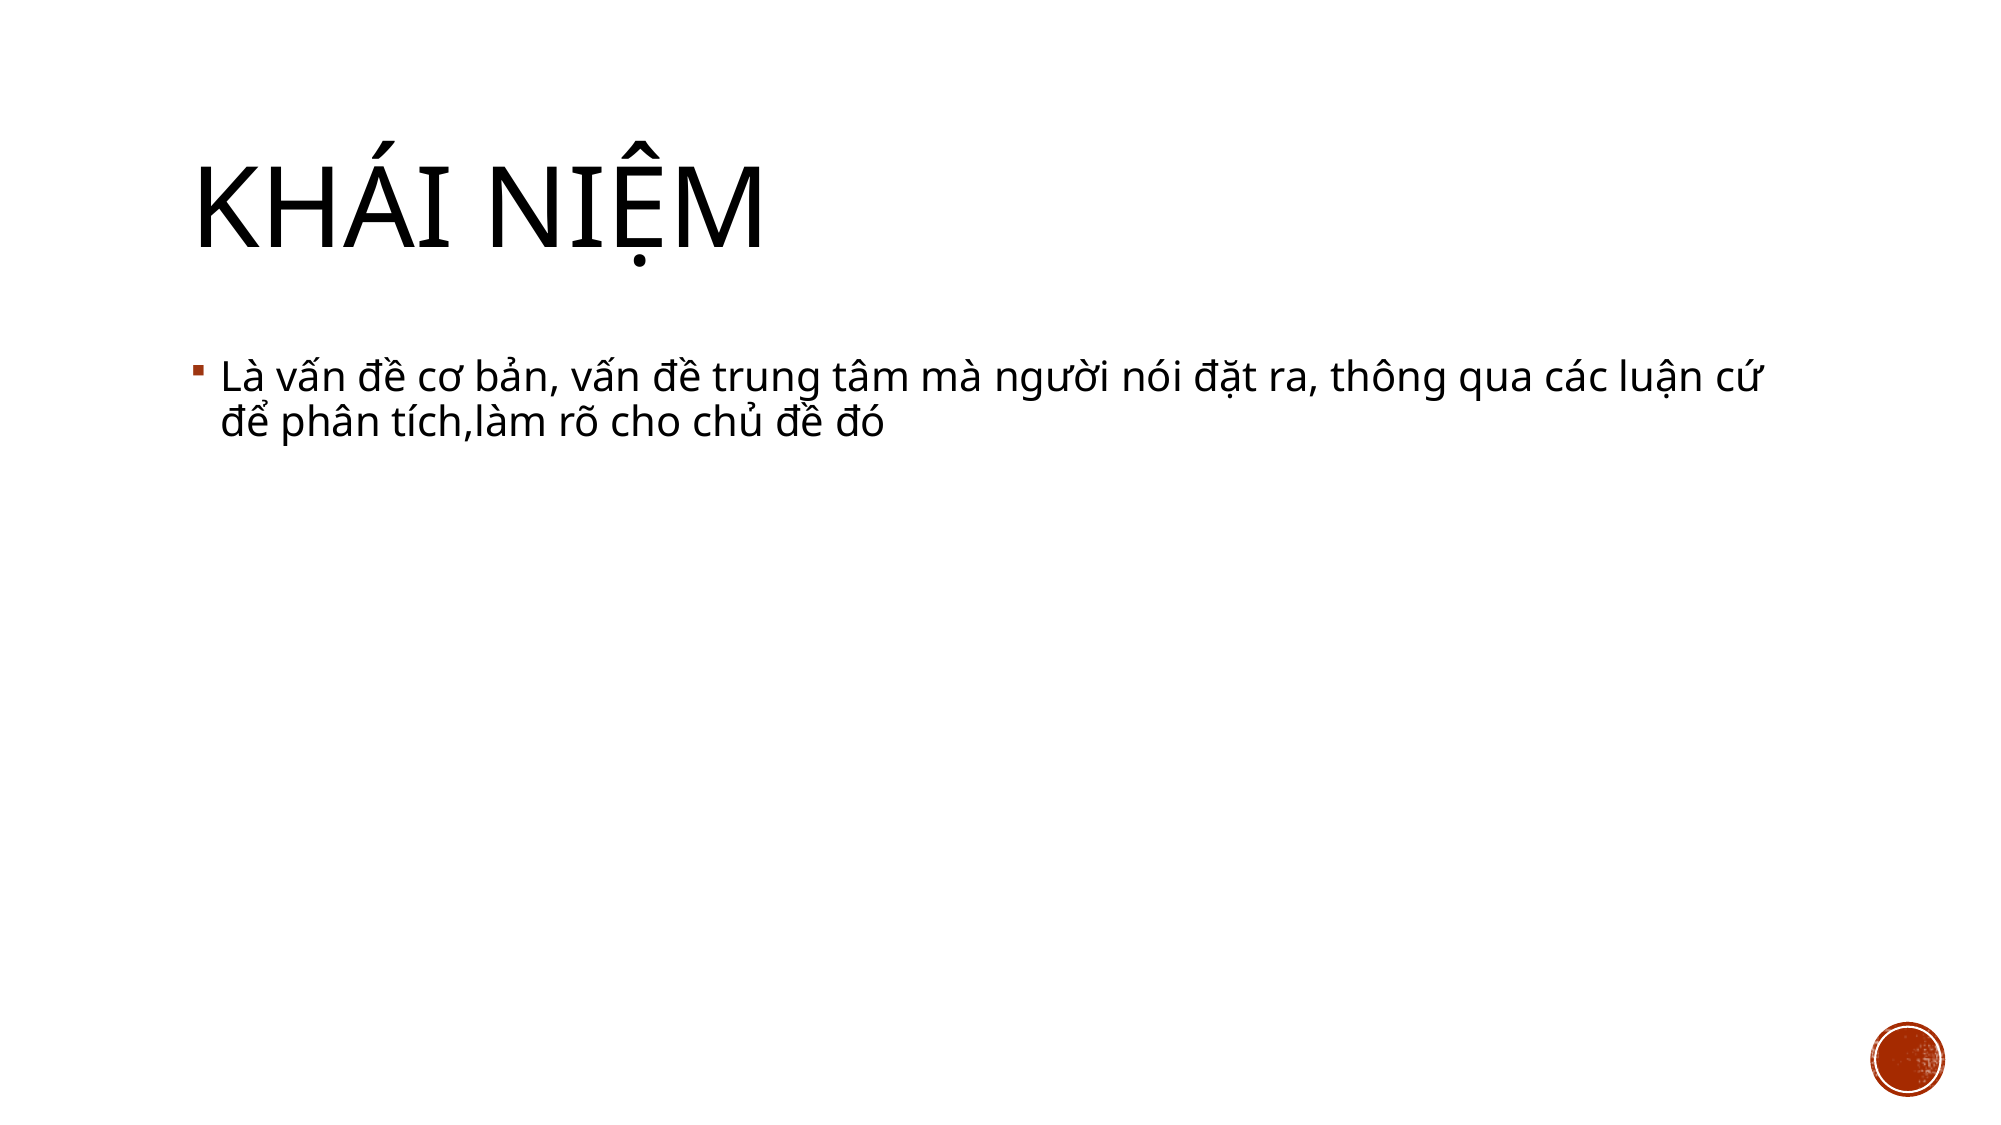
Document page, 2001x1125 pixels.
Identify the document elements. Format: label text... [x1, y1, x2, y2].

list Là vấn đề cơ bản, vấn đề trung tâm mà người nói đặt ra, thông qua các luận cứ để phân tích,làm rõ cho chủ đề đó [175, 348, 1826, 1013]
title Khái niệm [175, 79, 1826, 344]
